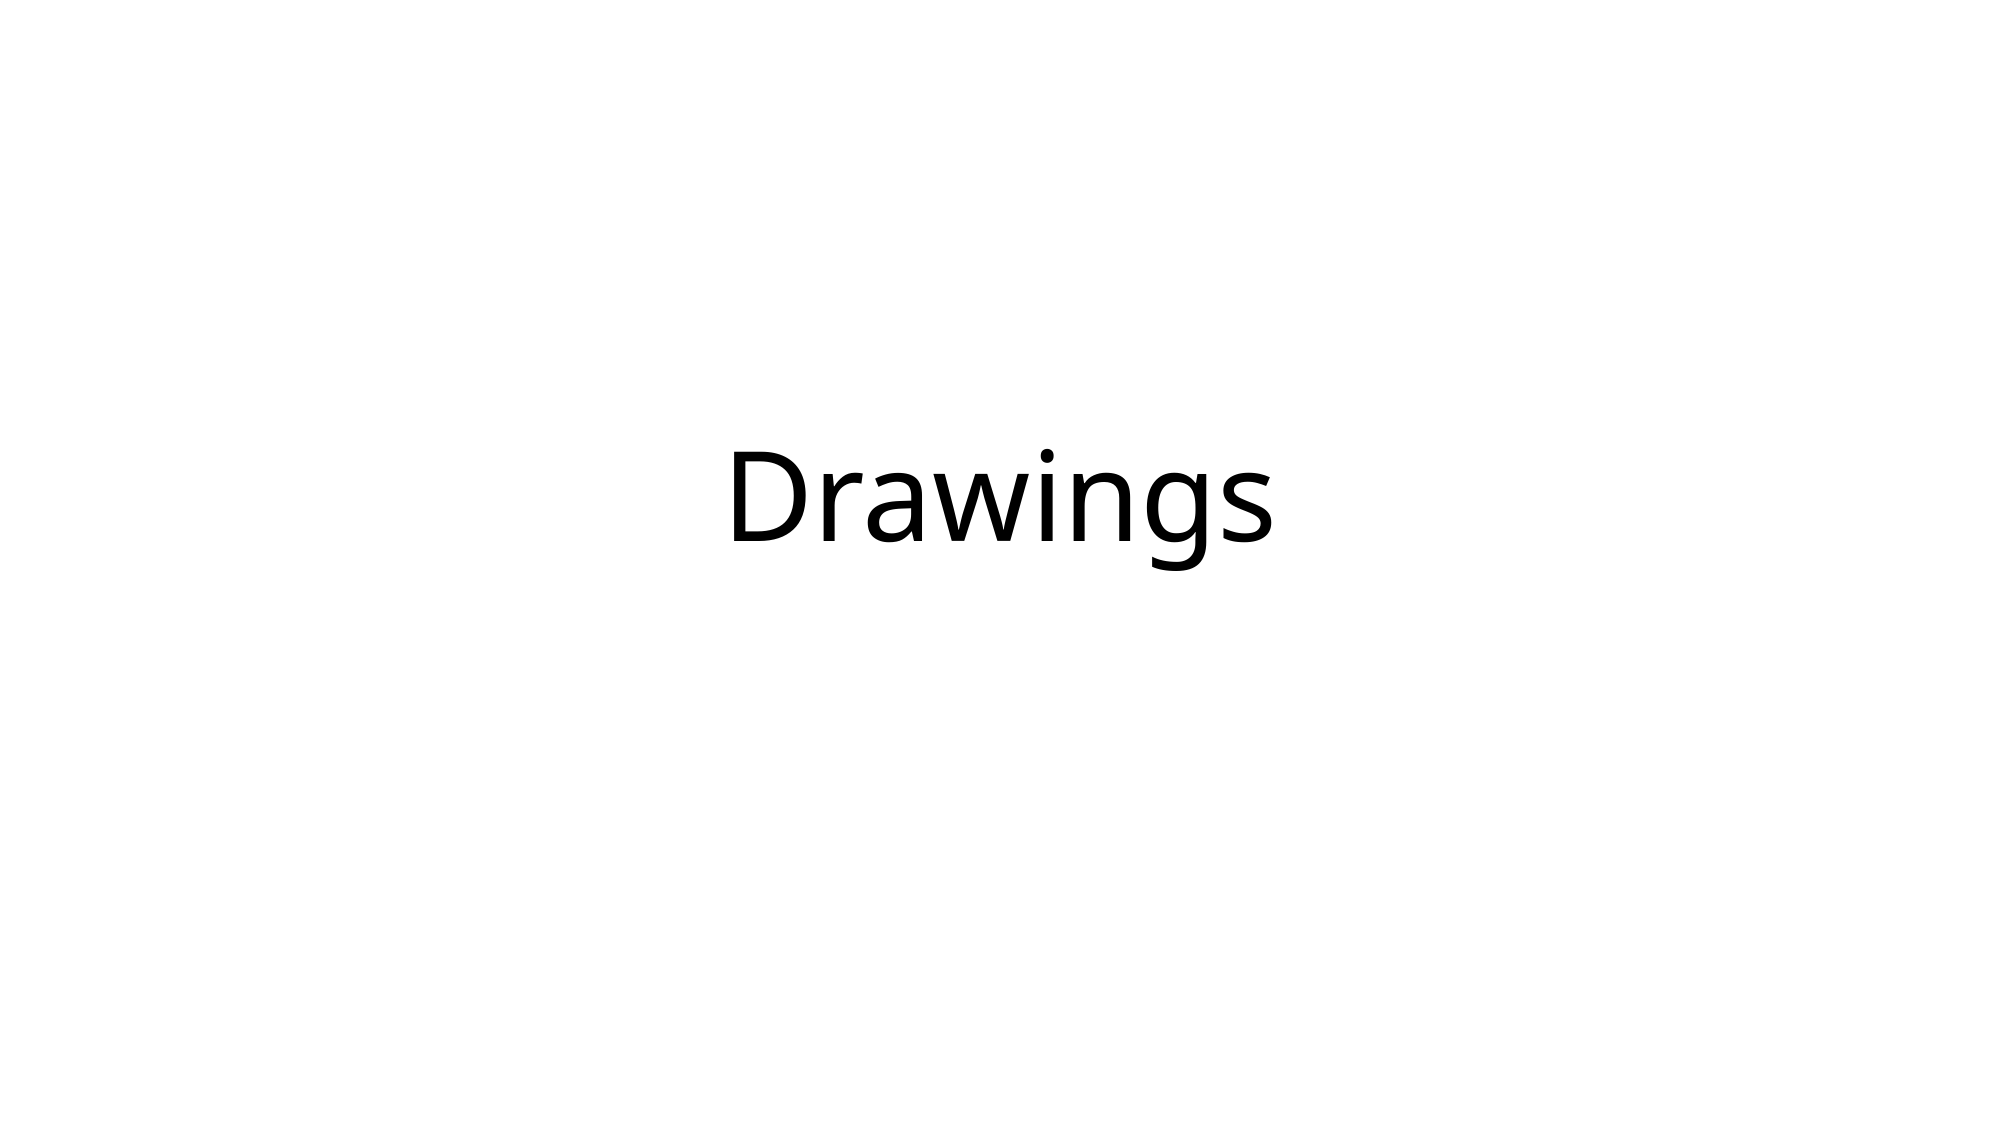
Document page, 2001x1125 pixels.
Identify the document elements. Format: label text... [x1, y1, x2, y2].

title Drawings [249, 184, 1750, 576]
